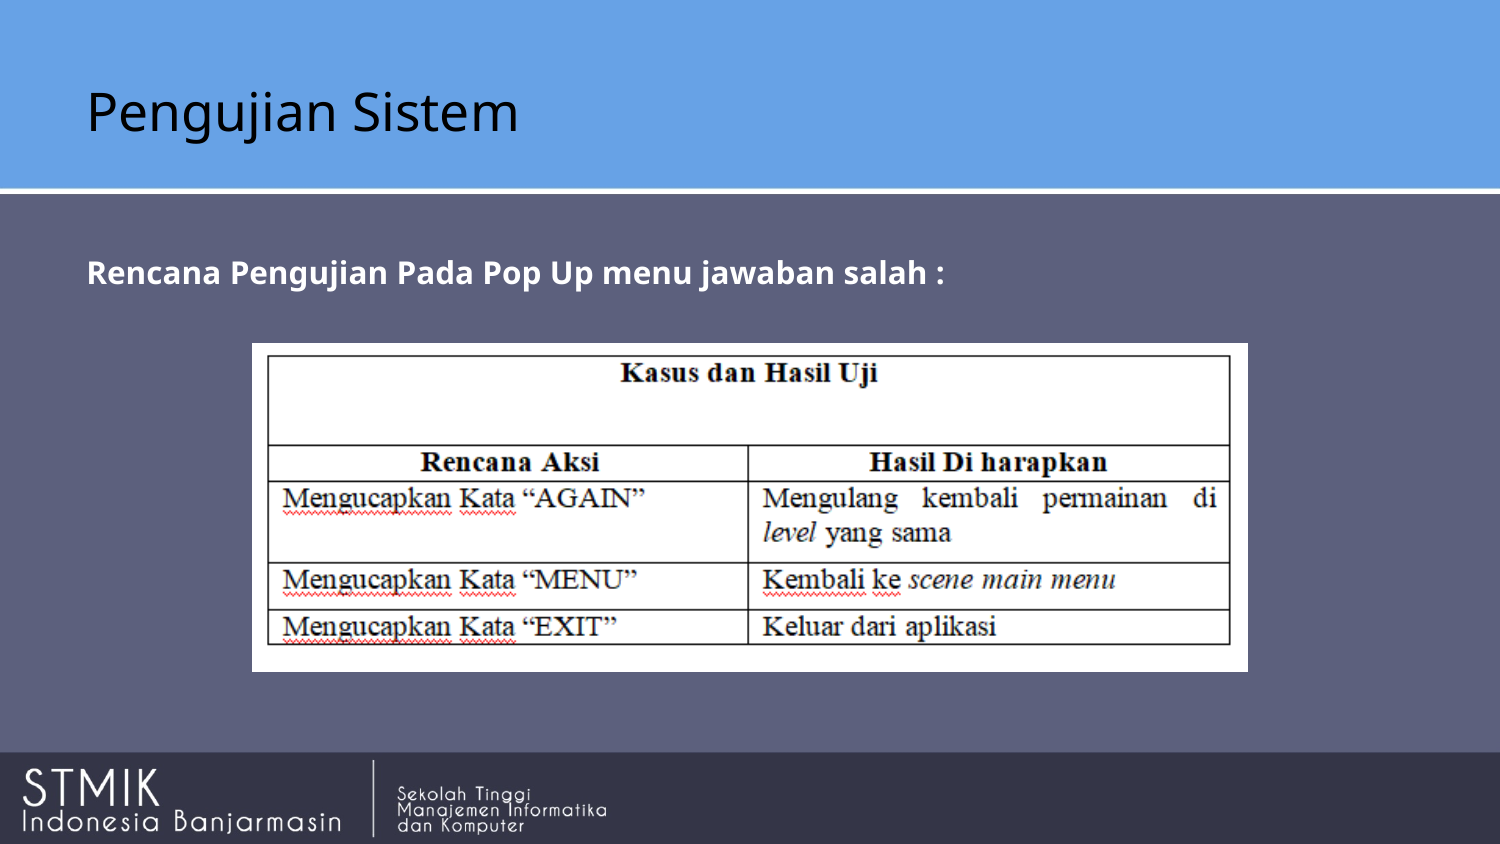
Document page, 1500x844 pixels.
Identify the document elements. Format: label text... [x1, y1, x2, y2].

text_box Rencana Pengujian Pada Pop Up menu jawaban salah : [74, 234, 988, 310]
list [251, 343, 1248, 673]
title Pengujian Sistem [75, 71, 988, 148]
picture [0, 0, 1500, 844]
